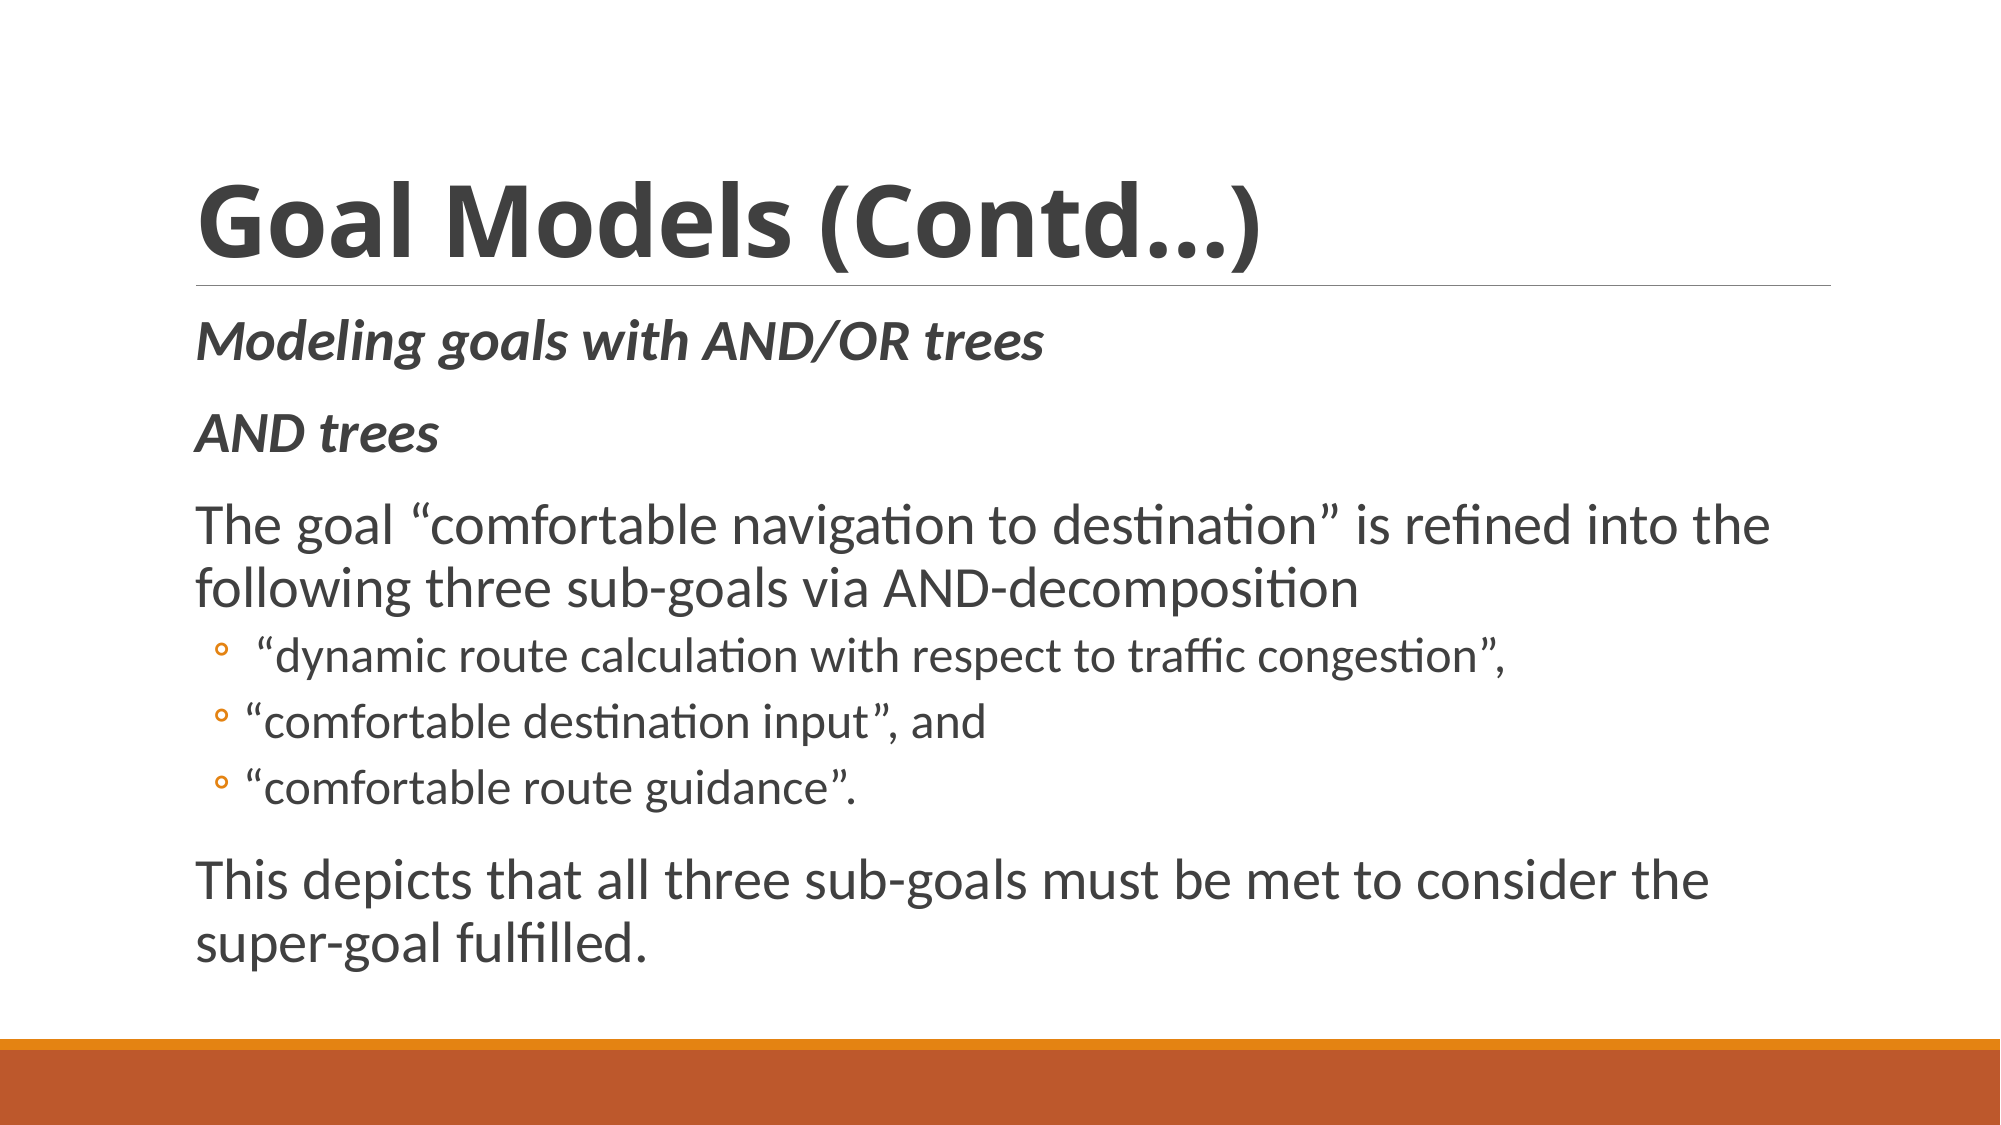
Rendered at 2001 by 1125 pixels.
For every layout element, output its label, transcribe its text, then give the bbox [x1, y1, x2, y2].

title Goal Models (Contd…) [180, 47, 1830, 285]
list Modeling goals with AND/OR trees AND trees The goal “comfortable navigation to destination” is refined into the following three sub-goals via AND-decomposition “dynamic route calculation with respect to traffic congestion”, “comfortable destination input”, and “comfortable route guidance”. This depicts that all three sub-goals must be met to consider the super-goal fulfilled. [180, 302, 1830, 963]
